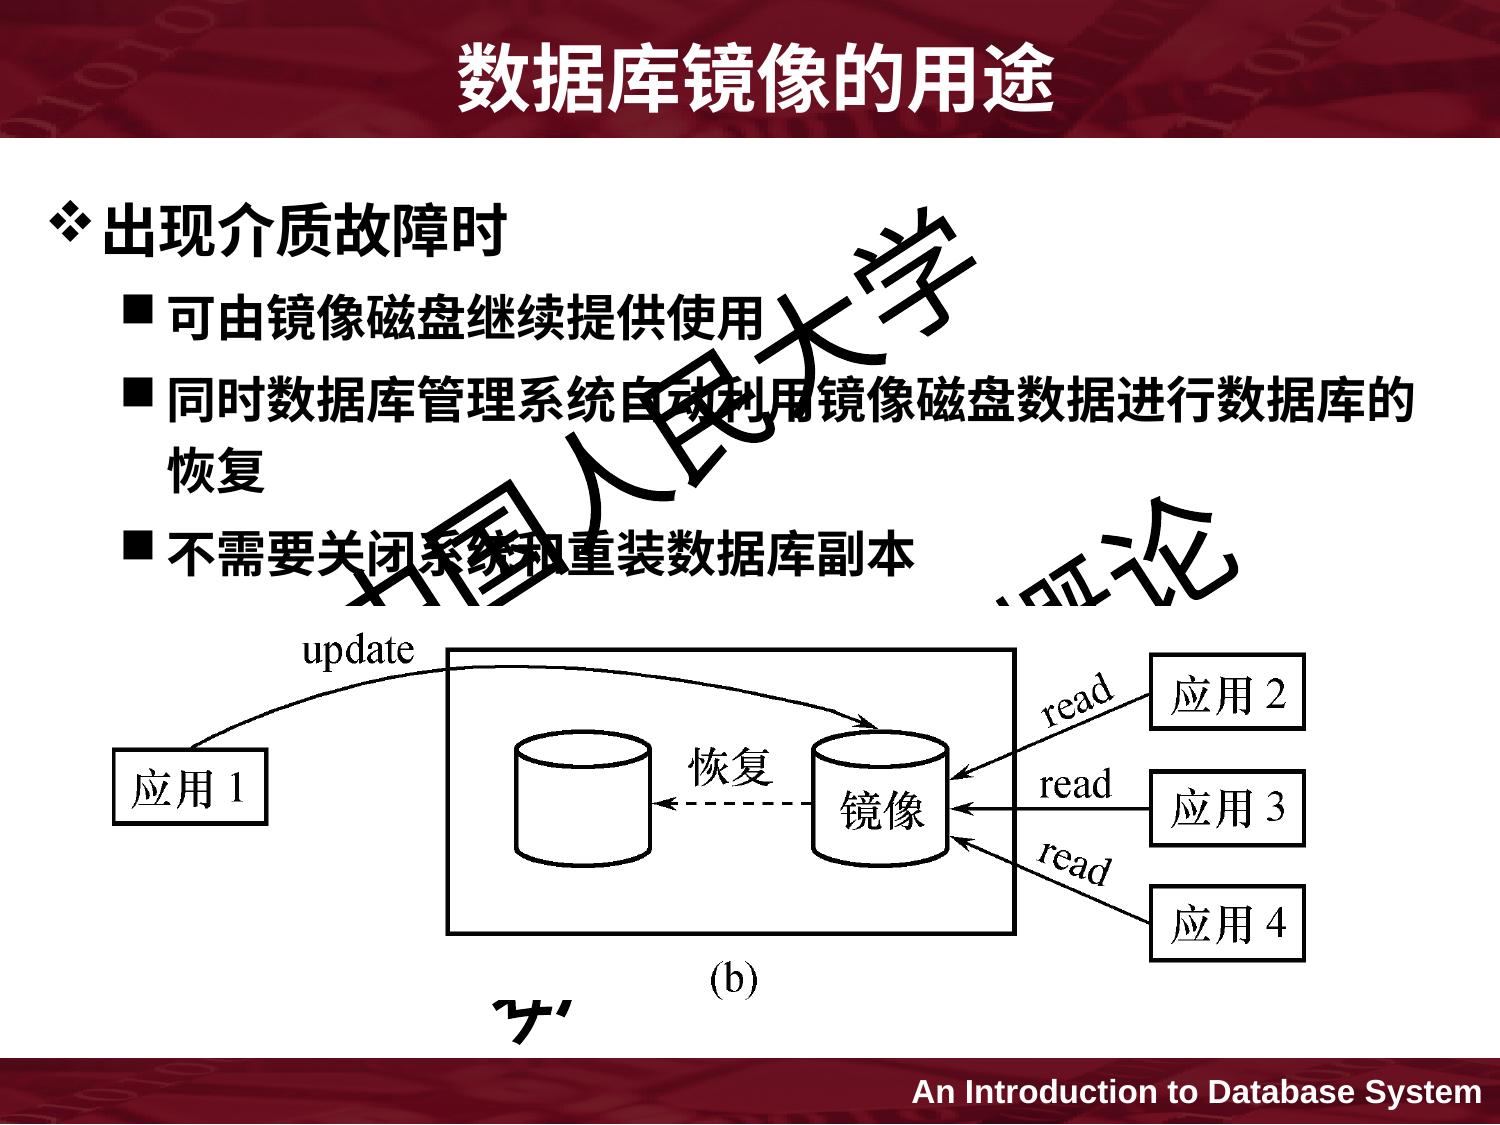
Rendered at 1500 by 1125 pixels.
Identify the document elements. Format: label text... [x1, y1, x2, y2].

list 出现介质故障时 可由镜像磁盘继续提供使用 同时数据库管理系统自动利用镜像磁盘数据进行数据库的恢复 不需要关闭系统和重装数据库副本 [29, 172, 1448, 516]
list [111, 606, 1306, 1000]
picture [0, 1058, 1500, 1124]
picture [0, 0, 1500, 138]
title 数据库镜像的用途 [149, 29, 1363, 123]
text_box [856, 1046, 1447, 1100]
